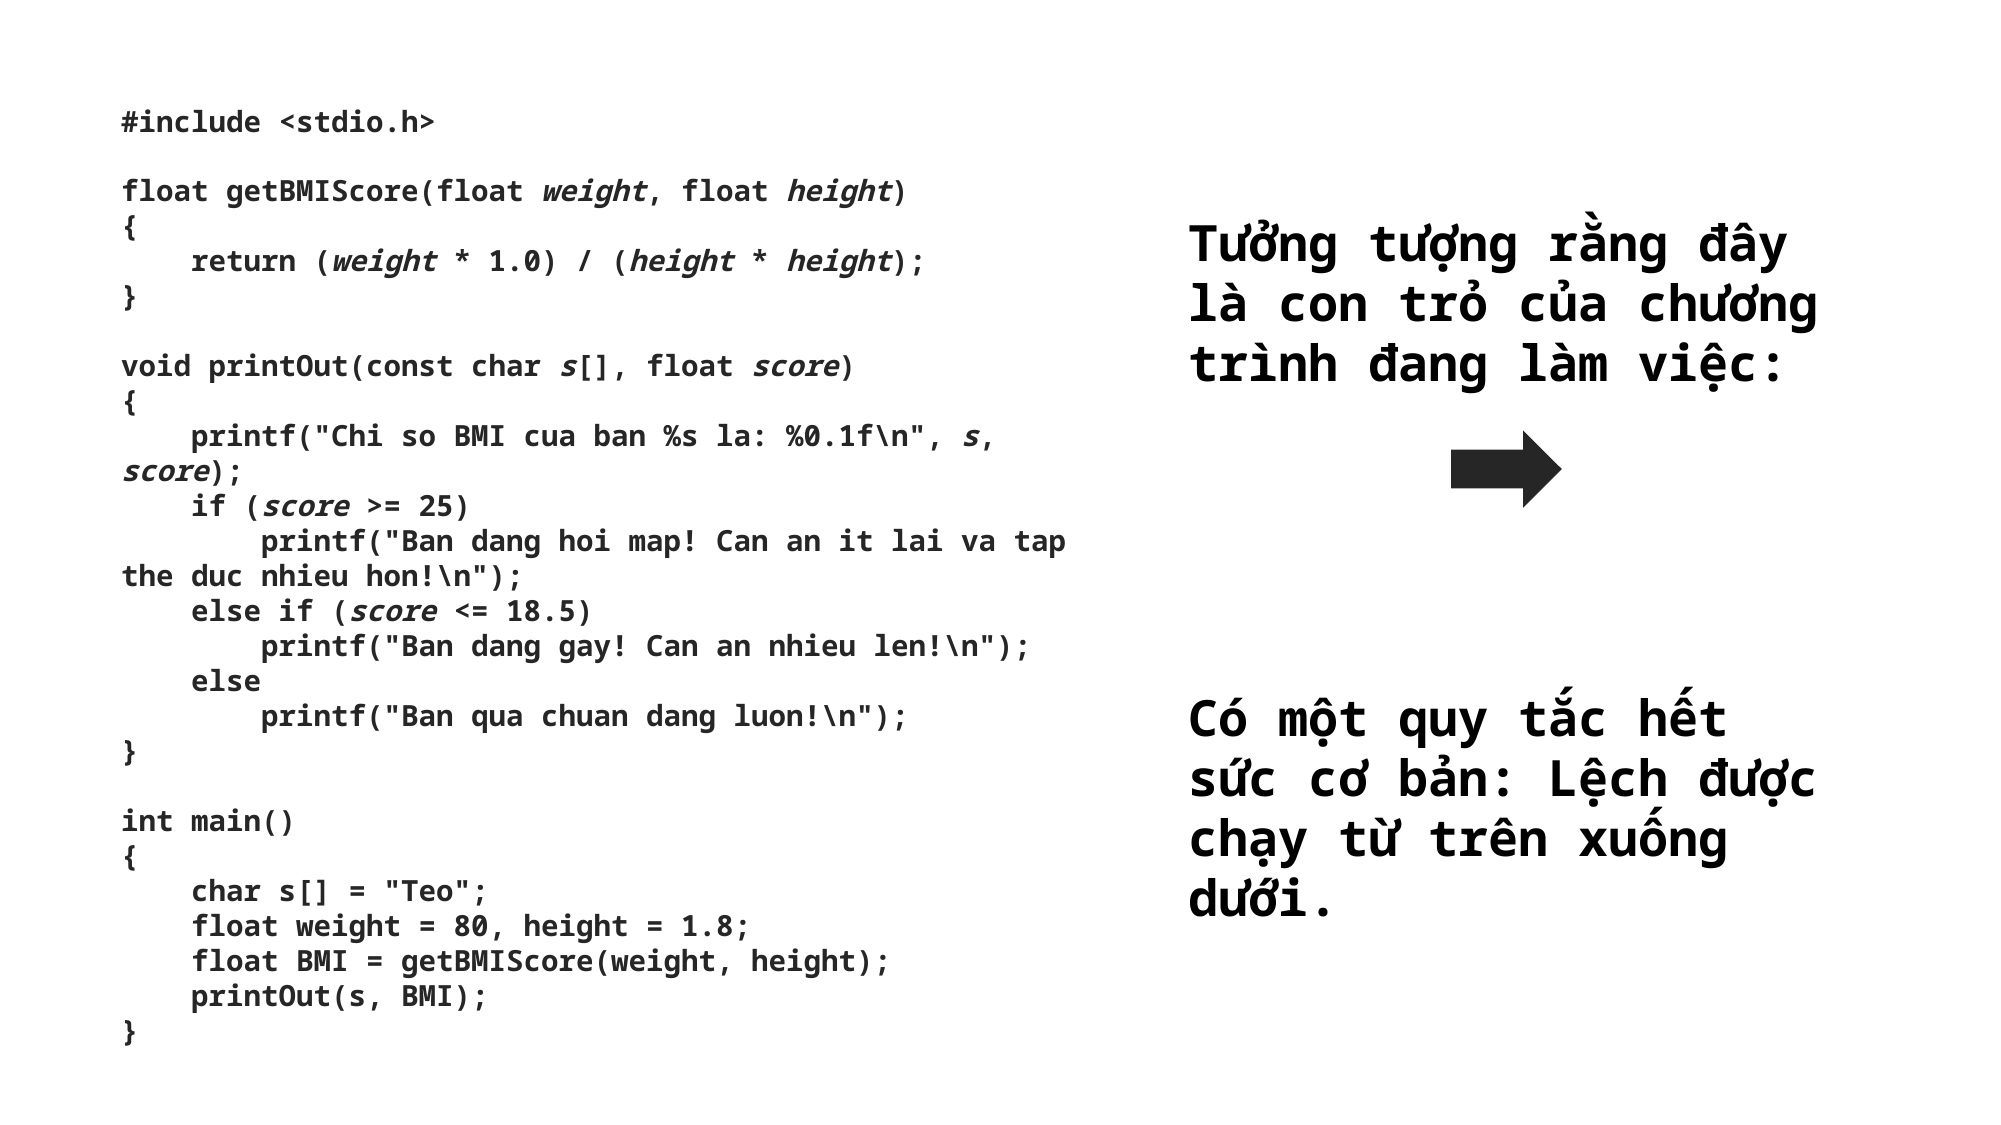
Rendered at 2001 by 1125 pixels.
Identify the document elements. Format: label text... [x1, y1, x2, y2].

text_box #include <stdio.h> float getBMIScore(float weight, float height) { return (weight * 1.0) / (height * height); } void printOut(const char s[], float score) { printf("Chi so BMI cua ban %s la: %0.1f\n", s, score); if (score >= 25) printf("Ban dang hoi map! Can an it lai va tap the duc nhieu hon!\n"); else if (score <= 18.5) printf("Ban dang gay! Can an nhieu len!\n"); else printf("Ban qua chuan dang luon!\n"); } int main() { char s[] = "Teo"; float weight = 80, height = 1.8; float BMI = getBMIScore(weight, height); printOut(s, BMI); } [106, 95, 1106, 1055]
text_box [1450, 427, 1564, 511]
text_box Tưởng tượng rằng đây là con trỏ của chương trình đang làm việc: [1173, 204, 1840, 400]
text_box Có một quy tắc hết sức cơ bản: Lệch được chạy từ trên xuống dưới. [1173, 679, 1840, 935]
